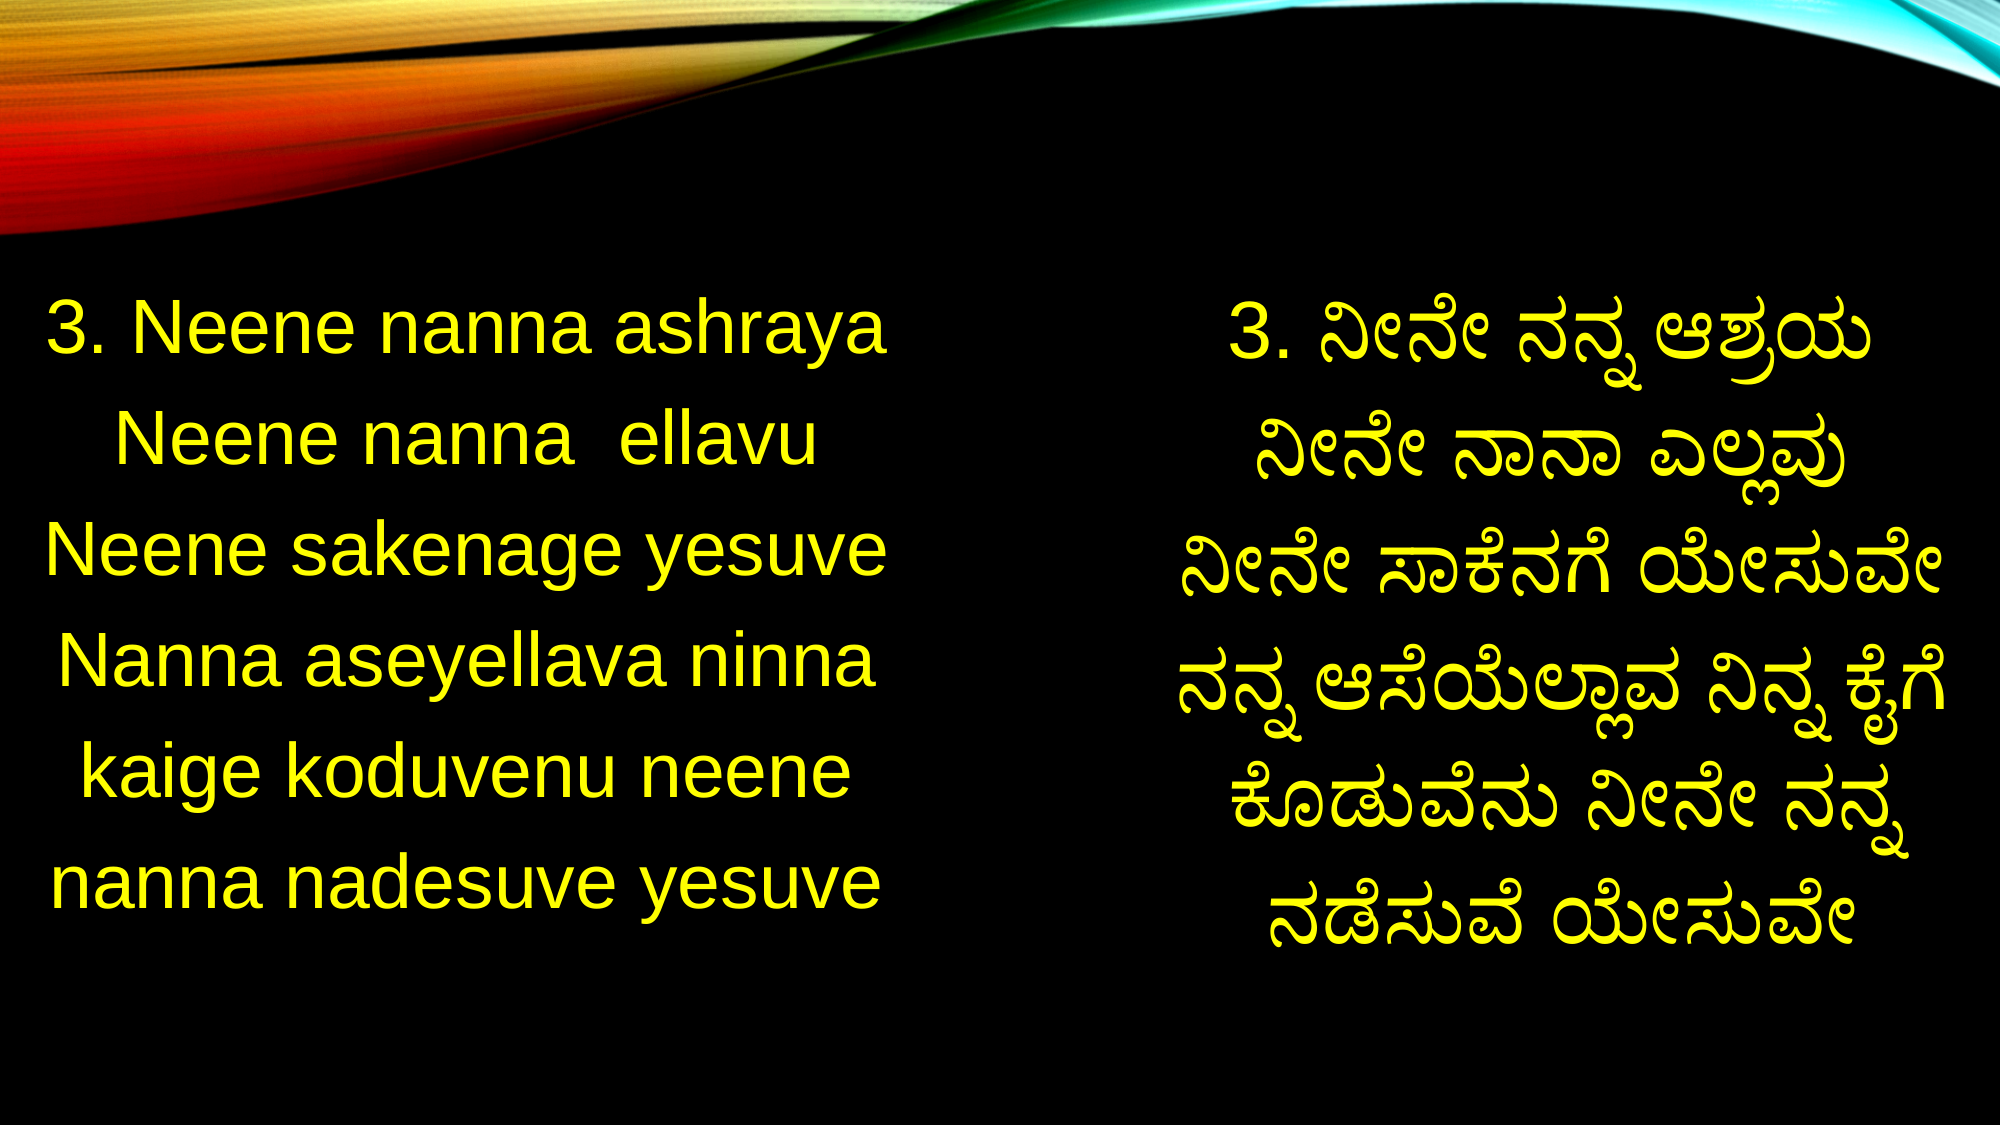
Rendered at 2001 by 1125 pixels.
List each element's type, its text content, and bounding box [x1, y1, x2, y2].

picture [0, 0, 2000, 237]
list 3. ನೀನೇ ನನ್ನ ಆಶ್ರಯ ನೀನೇ ನಾನಾ ಎಲ್ಲವು ನೀನೇ ಸಾಕೆನಗೆ ಯೇಸುವೇ ನನ್ನ ಆಸೆಯೆಲ್ಲಾವ ನಿನ್ನ ಕೈಗೆ ಕೊಡುವೆನು ನೀನೇ ನನ್ನ ನಡೆಸುವೆ ಯೇಸುವೇ [1125, 250, 2000, 1037]
list 3. Neene nanna ashraya Neene nanna ellavu Neene sakenage yesuve Nanna aseyellava ninna kaige koduvenu neene nanna nadesuve yesuve [22, 250, 911, 977]
